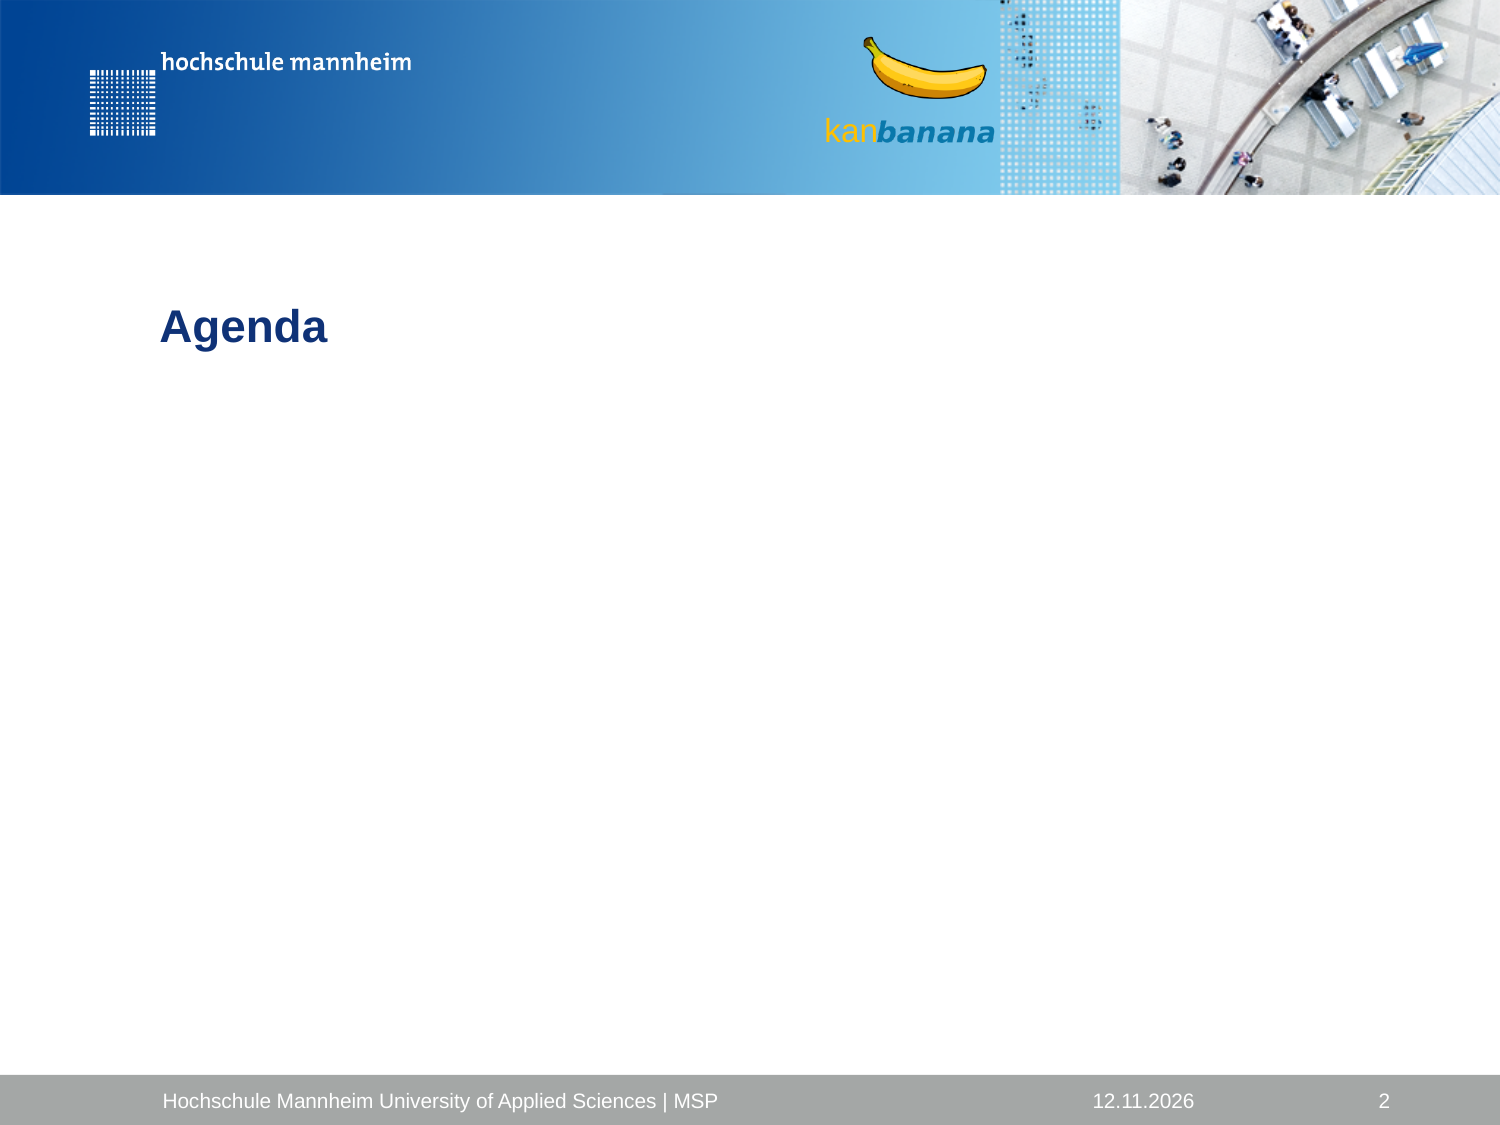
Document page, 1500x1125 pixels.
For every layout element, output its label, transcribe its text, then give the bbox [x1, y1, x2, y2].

title Agenda [159, 290, 1424, 422]
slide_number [1092, 1087, 1426, 1113]
footer Hochschule Mannheim University of Applied Sciences | MSP [162, 1087, 1081, 1113]
picture [0, 0, 1500, 195]
